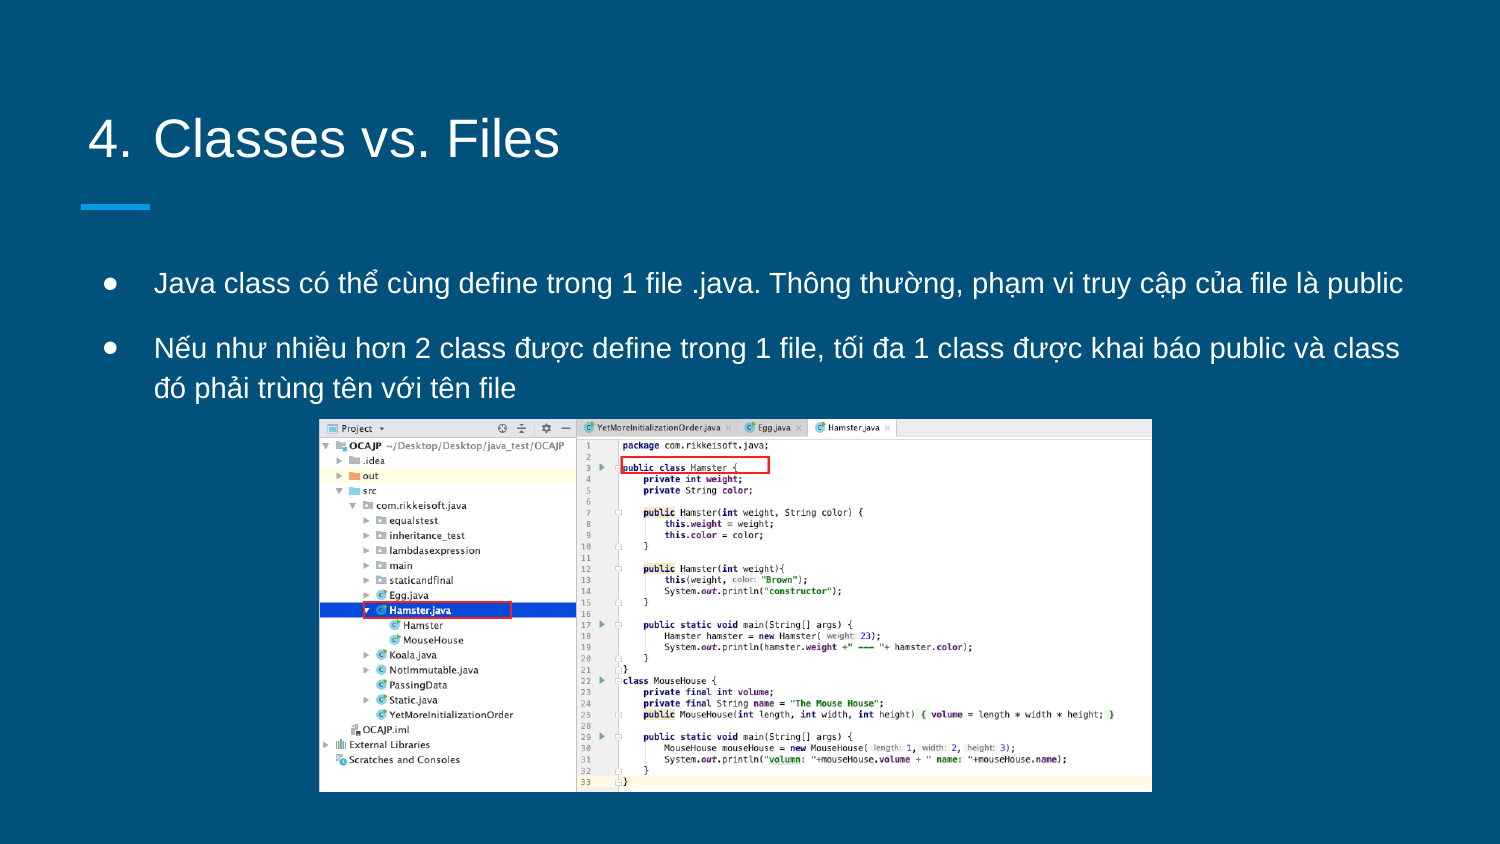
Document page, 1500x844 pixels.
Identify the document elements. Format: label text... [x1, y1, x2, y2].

title Classes vs. Files [63, 75, 1437, 188]
picture [320, 420, 1151, 791]
list Java class có thể cùng define trong 1 file .java. Thông thường, phạm vi truy cập của file là public [63, 244, 1437, 298]
list Nếu như nhiều hơn 2 class được define trong 1 file, tối đa 1 class được khai báo public và class đó phải trùng tên với tên file [63, 308, 1437, 409]
